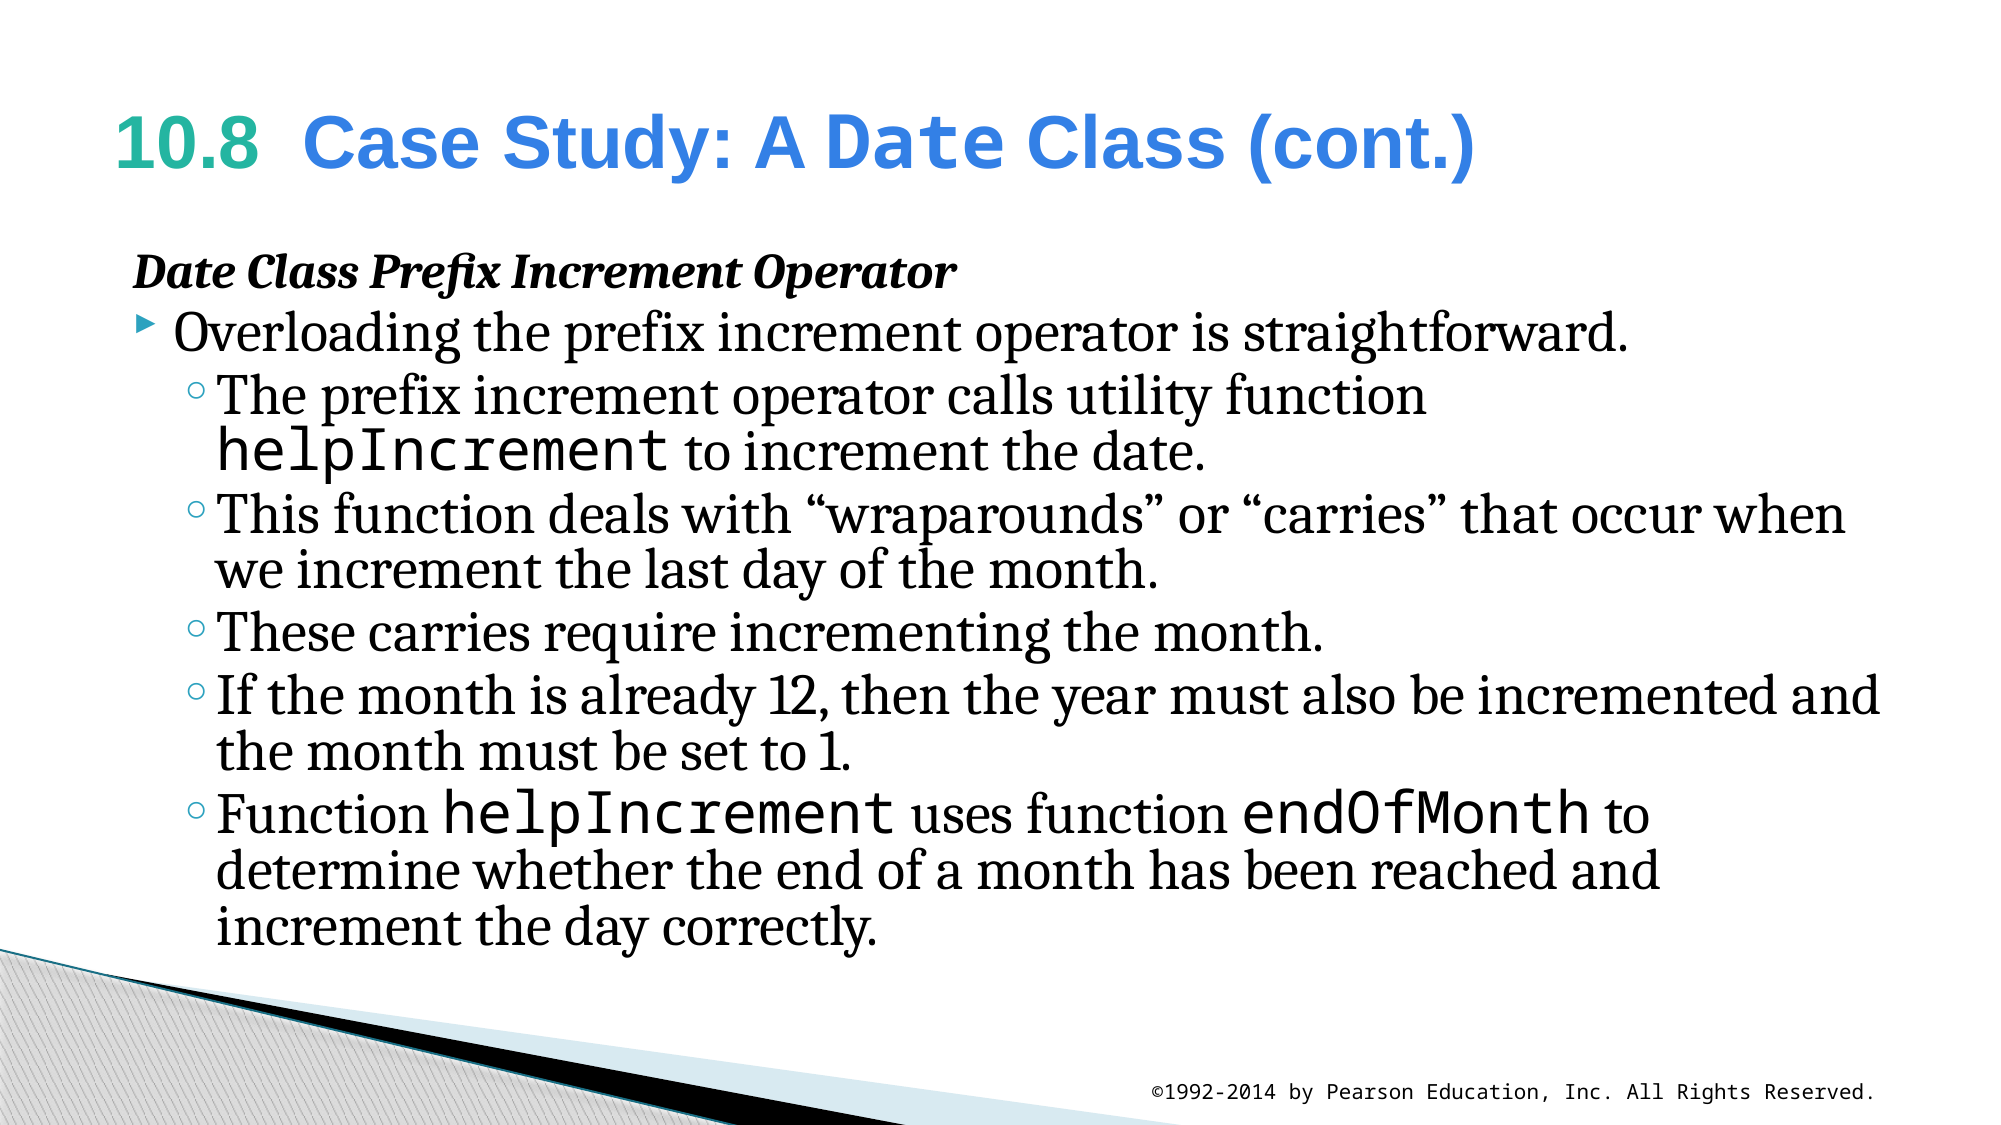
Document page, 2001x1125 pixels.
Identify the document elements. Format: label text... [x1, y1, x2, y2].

footer ©1992-2014 by Pearson Education, Inc. All Rights Reserved. [866, 1051, 1892, 1112]
title 10.8 Case Study: A Date Class (cont.) [99, 45, 1900, 233]
list Date Class Prefix Increment Operator Overloading the prefix increment operator is straightforward. The prefix increment operator calls utility function helpIncrement to increment the date. This function deals with “wraparounds” or “carries” that occur when we increment the last day of the month. These carries require incrementing the month. If the month is already 12, then the year must also be incremented and the month must be set to 1. Function helpIncrement uses function endOfMonth to determine whether the end of a month has been reached and increment the day correctly. [99, 242, 1900, 986]
